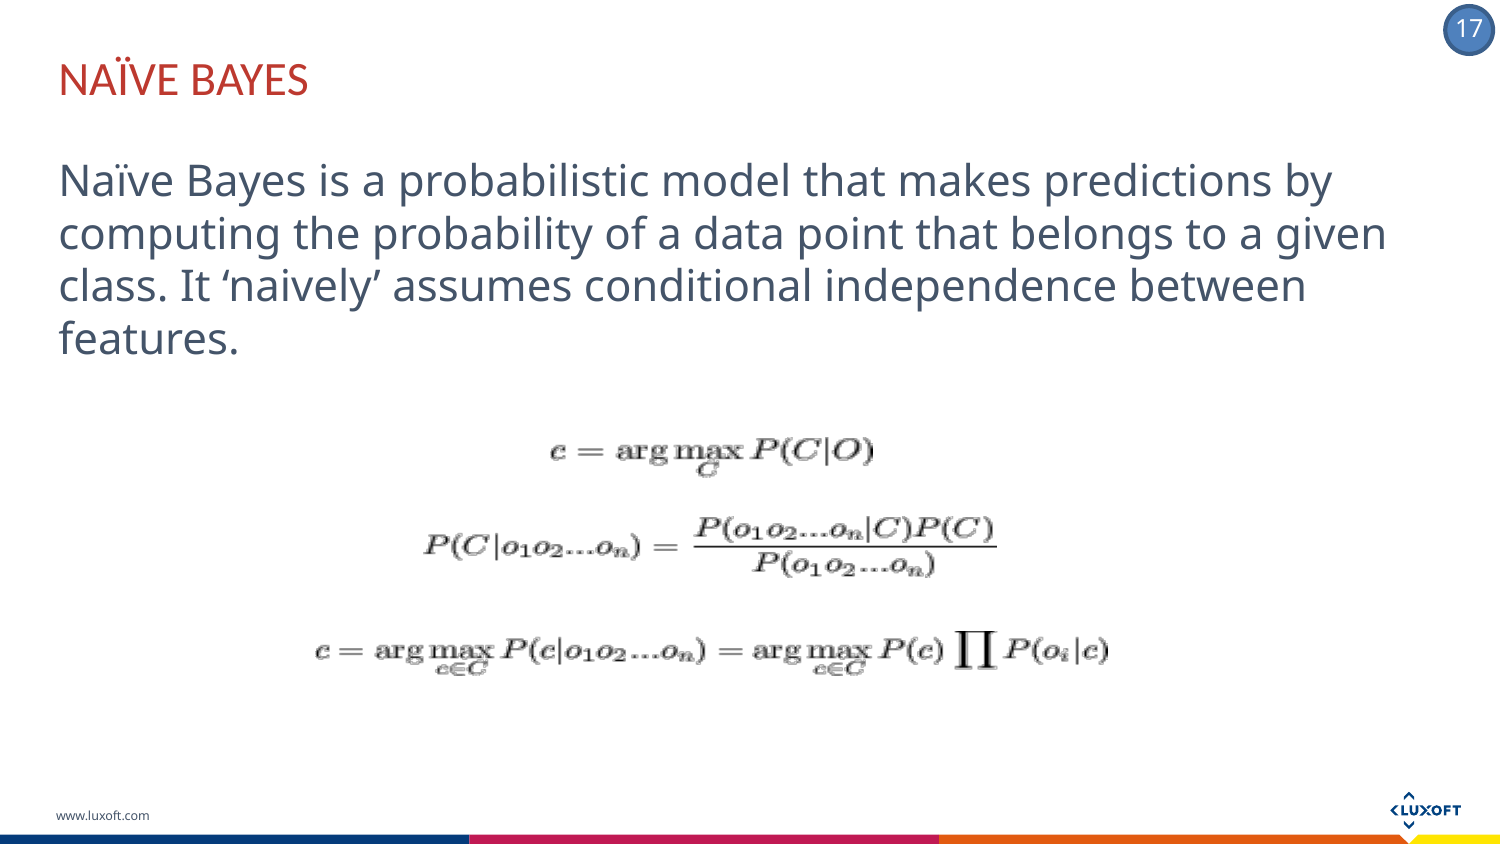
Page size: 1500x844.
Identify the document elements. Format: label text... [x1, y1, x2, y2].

text_box Naïve Bayes is a probabilistic model that makes predictions by computing the probability of a data point that belongs to a given class. It ‘naively’ assumes conditional independence between features. [47, 147, 1457, 764]
picture [423, 516, 997, 579]
picture [315, 631, 1108, 676]
picture [550, 437, 874, 479]
text_box Naïve Bayes [47, 44, 1457, 107]
